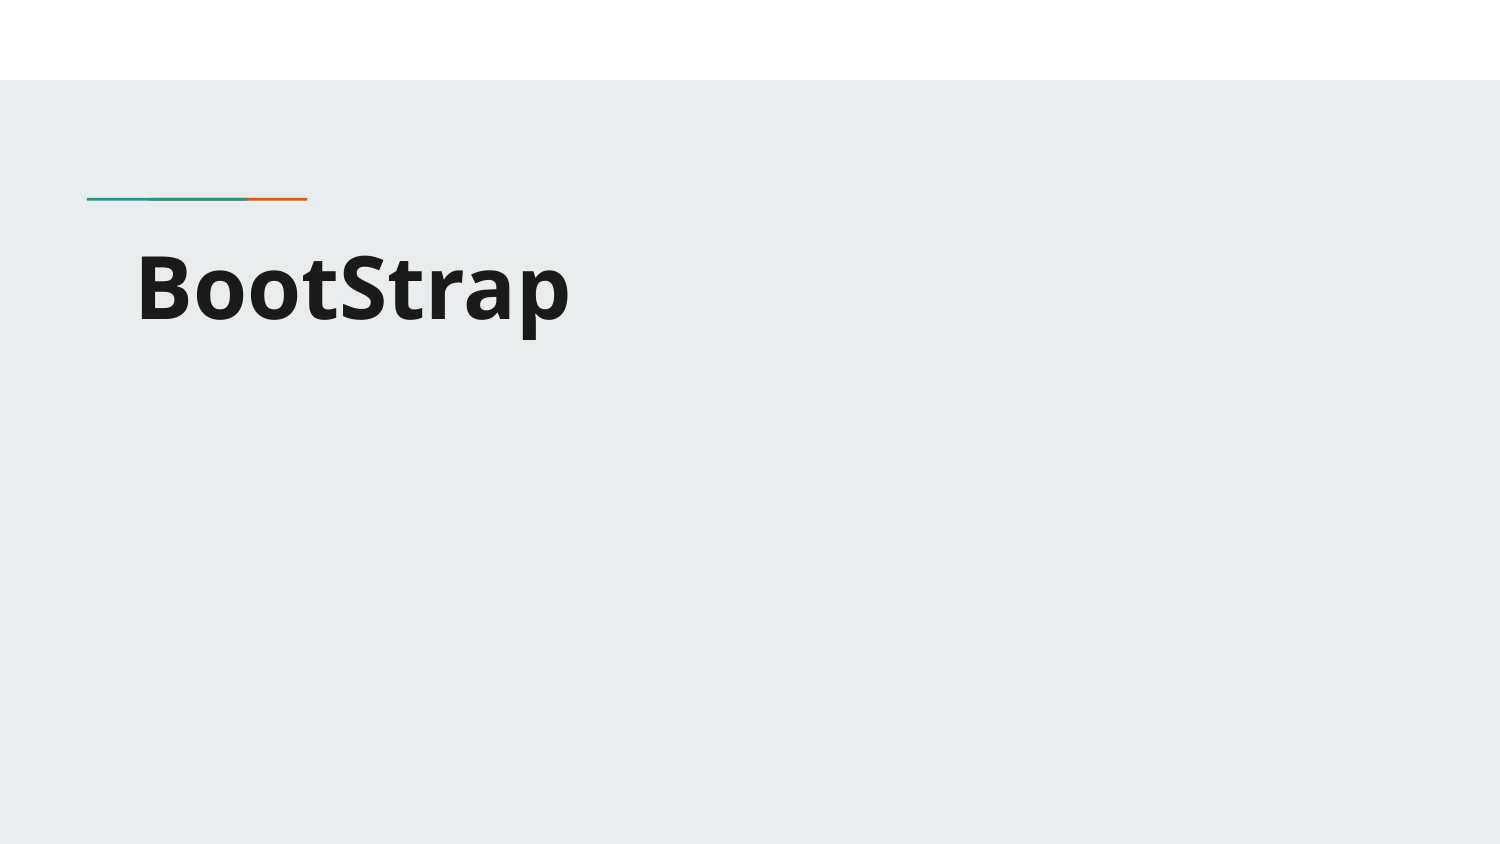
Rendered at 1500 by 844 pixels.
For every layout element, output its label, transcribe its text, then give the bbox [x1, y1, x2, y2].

title BootStrap [119, 216, 1381, 490]
